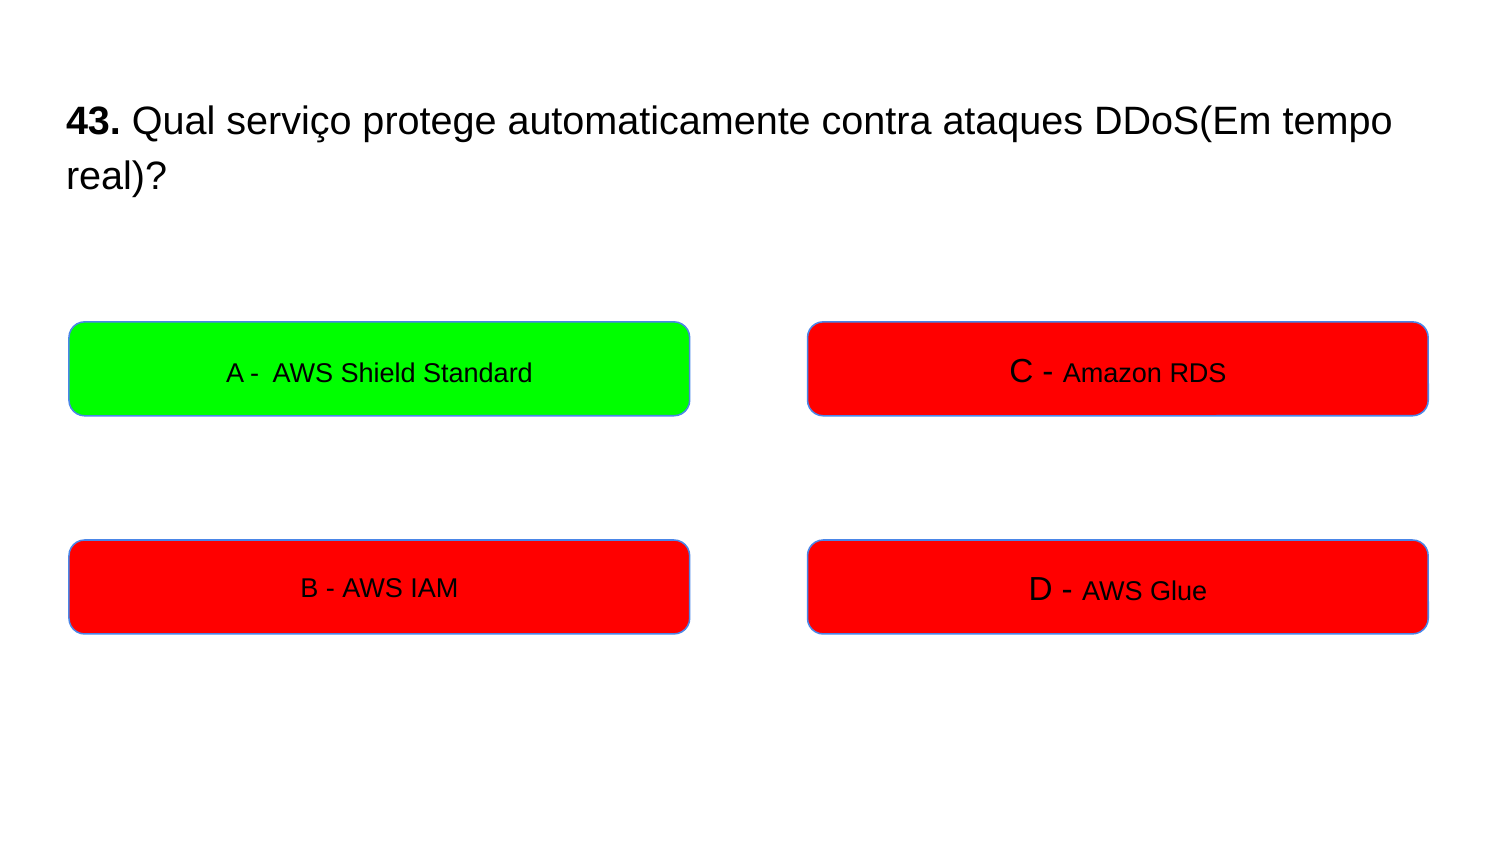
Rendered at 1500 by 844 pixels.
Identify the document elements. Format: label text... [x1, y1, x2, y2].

text_box D - AWS Glue [807, 540, 1429, 634]
text_box B - AWS IAM [68, 540, 690, 634]
title 43. Qual serviço protege automaticamente contra ataques DDoS(Em tempo real)? [51, 72, 1449, 167]
text_box A - AWS Shield Standard [68, 321, 690, 416]
text_box C - Amazon RDS [807, 321, 1429, 416]
